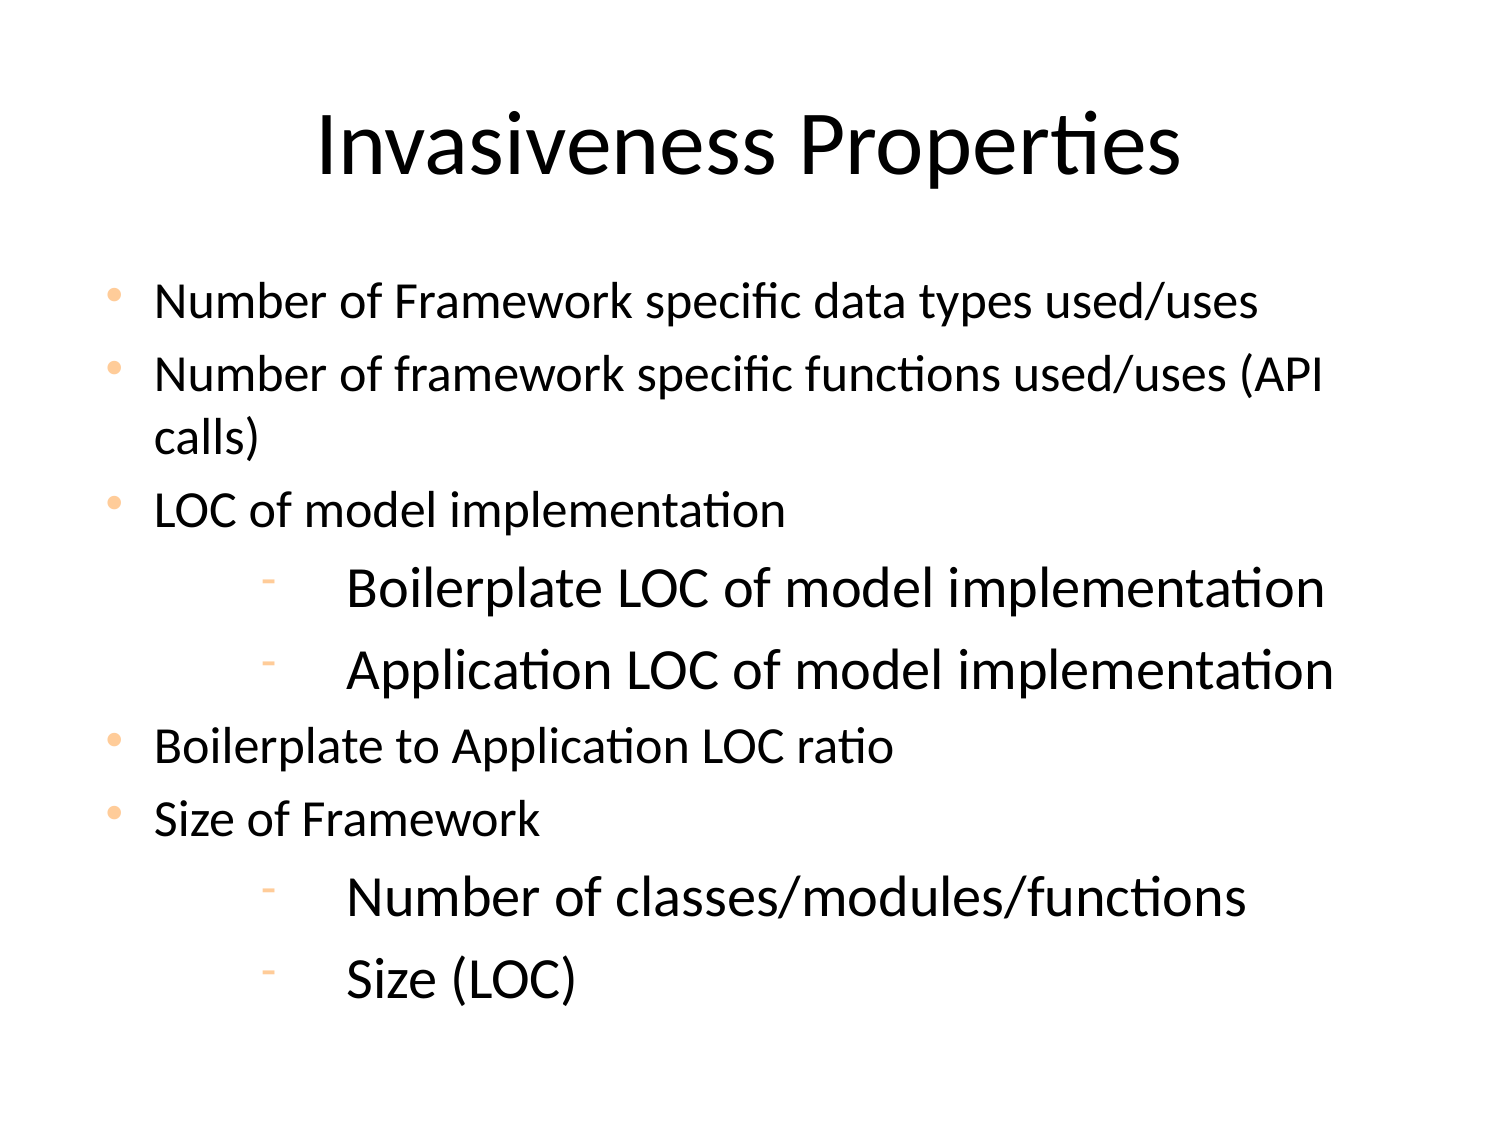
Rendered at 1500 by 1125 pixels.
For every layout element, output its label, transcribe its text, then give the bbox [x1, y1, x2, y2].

title Invasiveness Properties [74, 51, 1425, 226]
list Number of Framework specific data types used/uses Number of framework specific functions used/uses (API calls) LOC of model implementation Boilerplate LOC of model implementation Application LOC of model implementation Boilerplate to Application LOC ratio Size of Framework Number of classes/modules/functions Size (LOC) [74, 263, 1425, 1057]
